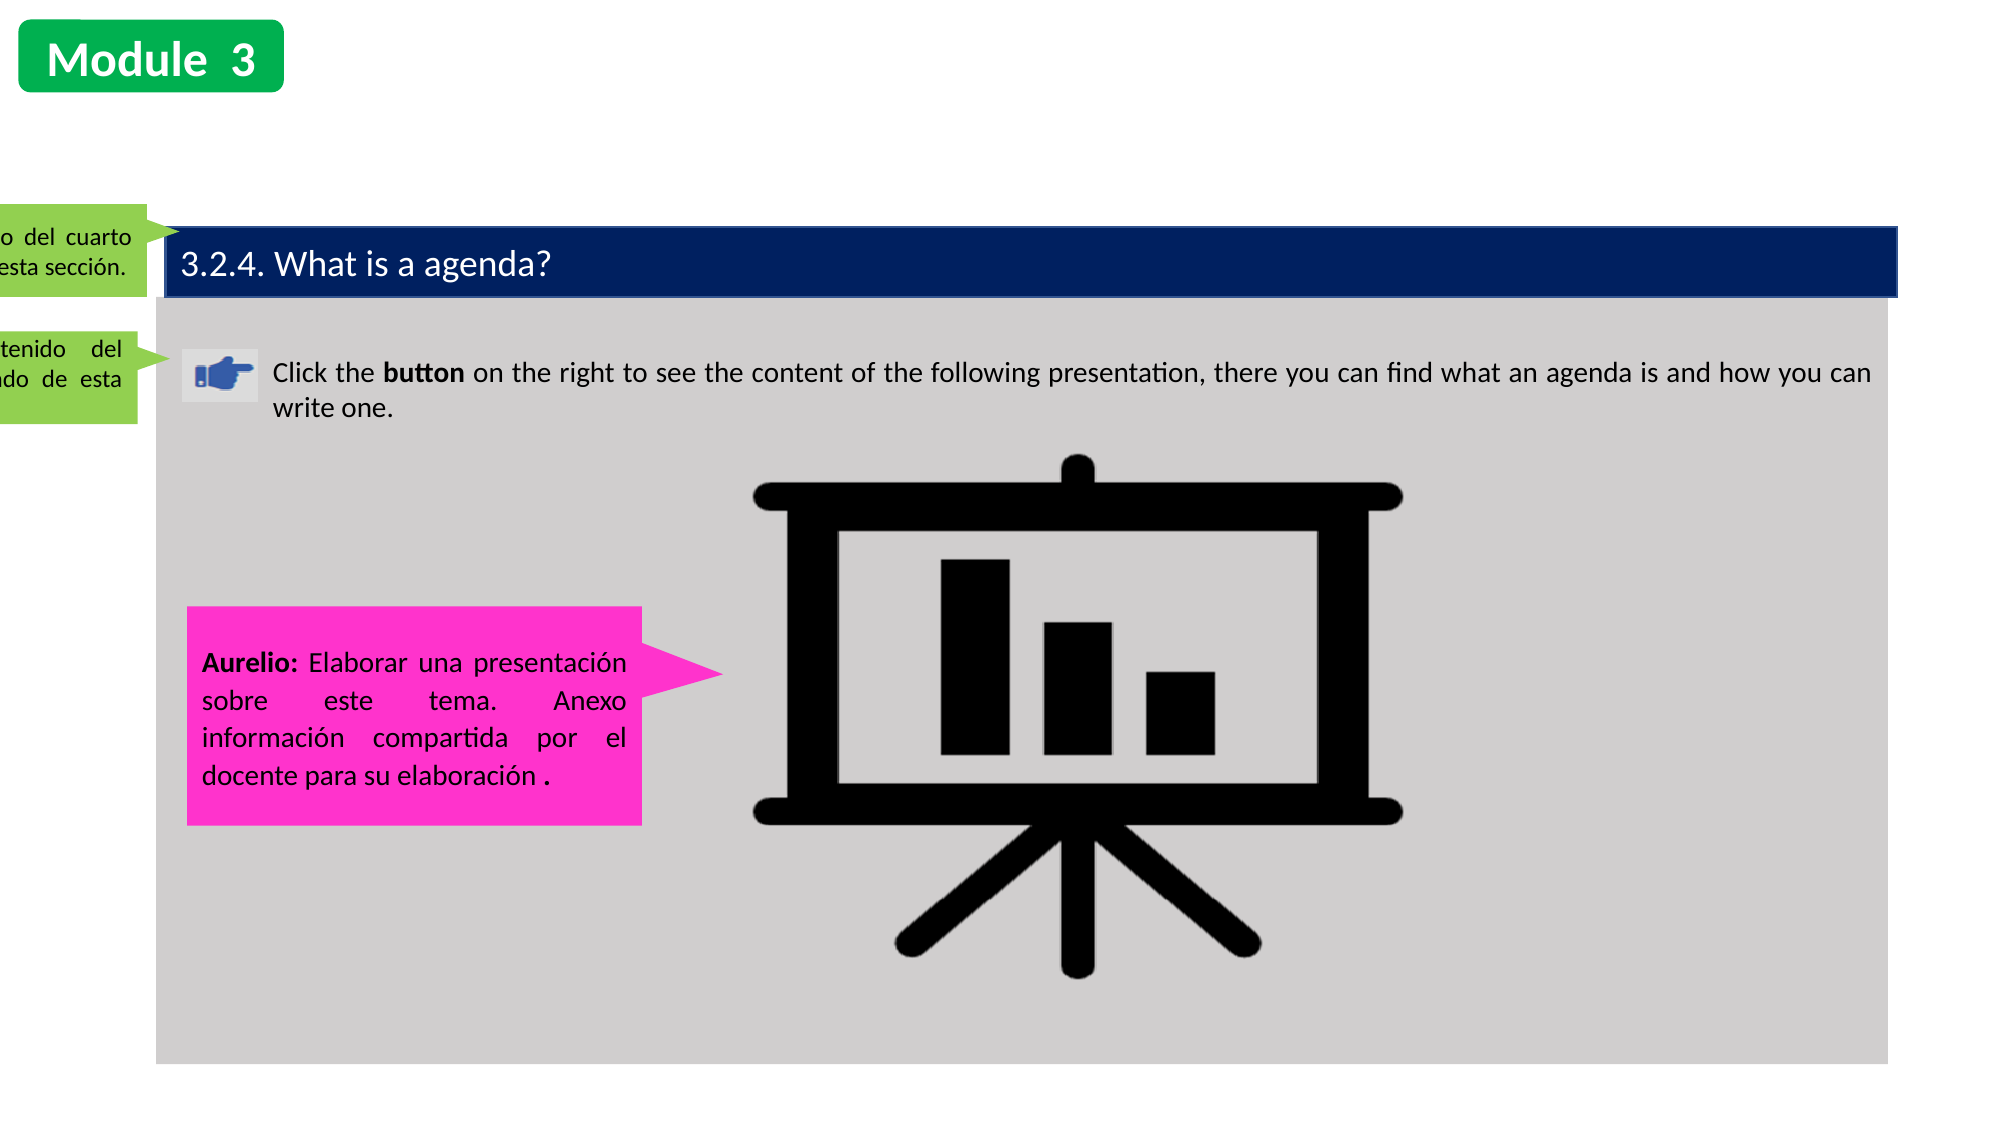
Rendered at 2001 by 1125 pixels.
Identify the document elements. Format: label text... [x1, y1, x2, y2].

text_box 3.2.4. What is a agenda? [164, 226, 1898, 298]
text_box Module 3 [17, 18, 285, 94]
text_box Renato: título del cuarto apartado de esta sección. [0, 203, 183, 299]
picture [738, 446, 1420, 990]
text_box Aurelio: Elaborar una presentación sobre este tema. Anexo información compartida por el docente para su elaboración . [186, 605, 727, 827]
text_box [155, 296, 1889, 1065]
text_box Renato: contenido del cuarto apartado de esta sección. [0, 330, 174, 426]
text_box Click the button on the right to see the content of the following presentation, there you can find what an agenda is and how you can write one. [257, 345, 1888, 431]
picture [182, 349, 258, 402]
